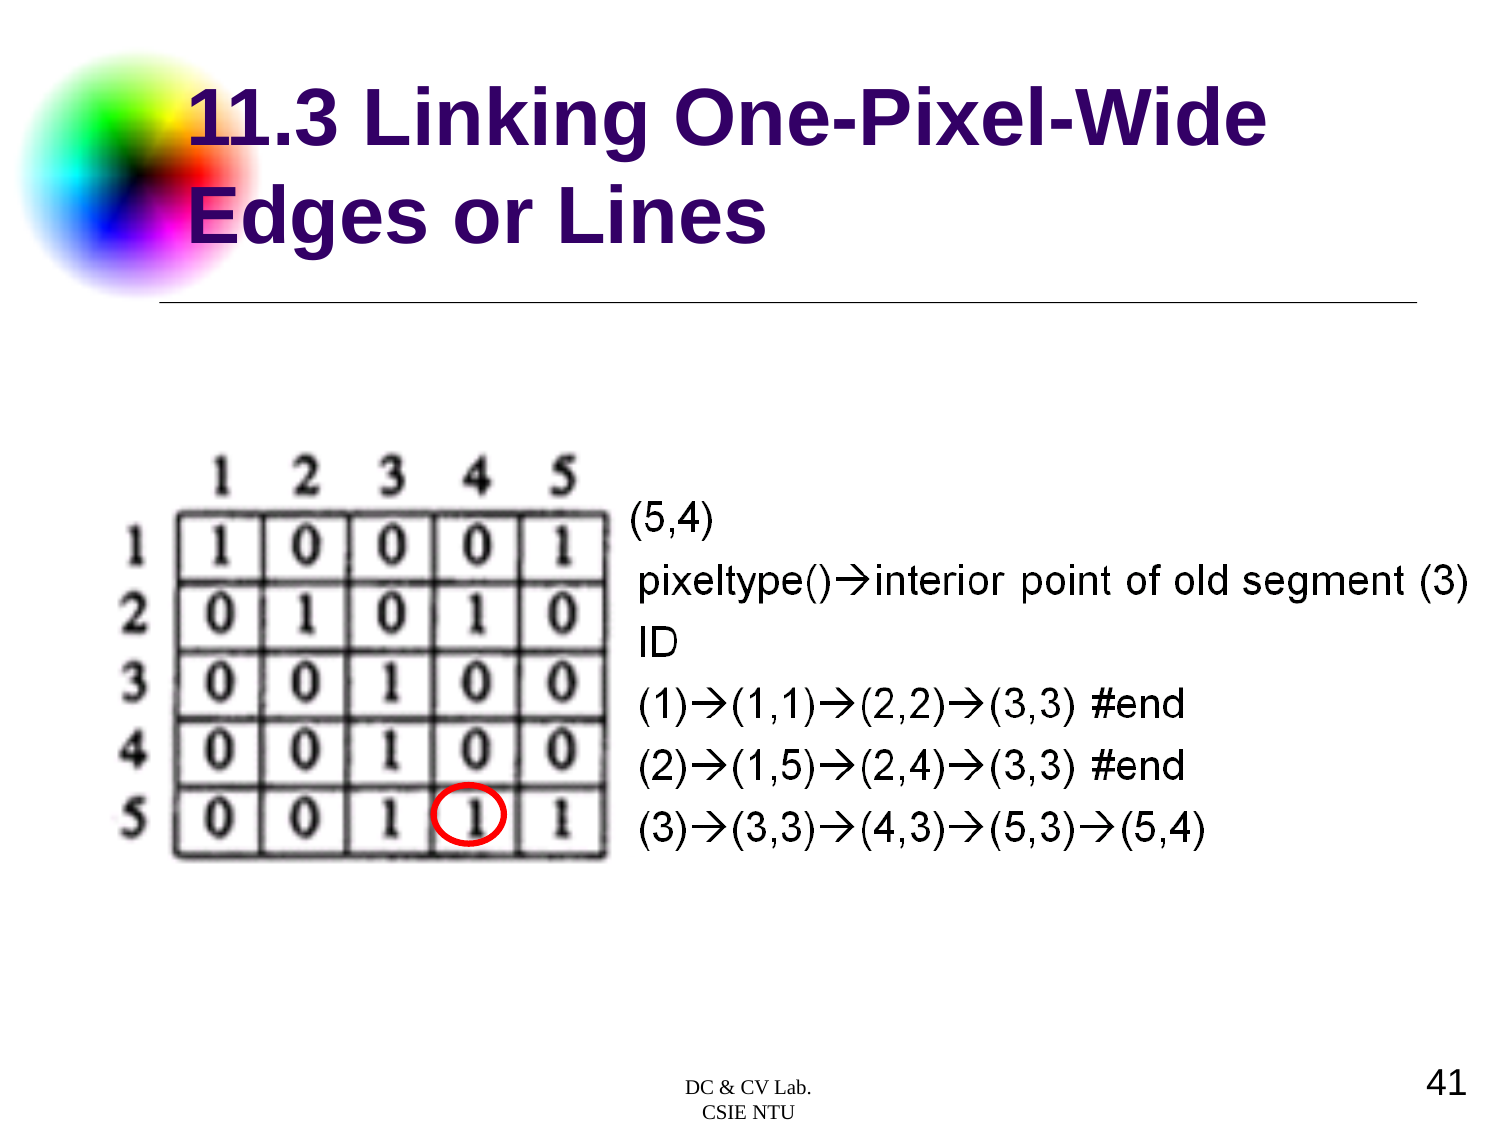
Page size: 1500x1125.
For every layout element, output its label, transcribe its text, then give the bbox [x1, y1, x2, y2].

picture [0, 42, 272, 318]
text_box 41 [1411, 1050, 1489, 1111]
picture [620, 491, 1484, 856]
title 11.3 Linking One-Pixel-Wide Edges or Lines [171, 54, 1500, 268]
footer DC & CV Lab. CSIE NTU [510, 1066, 987, 1125]
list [58, 434, 693, 891]
